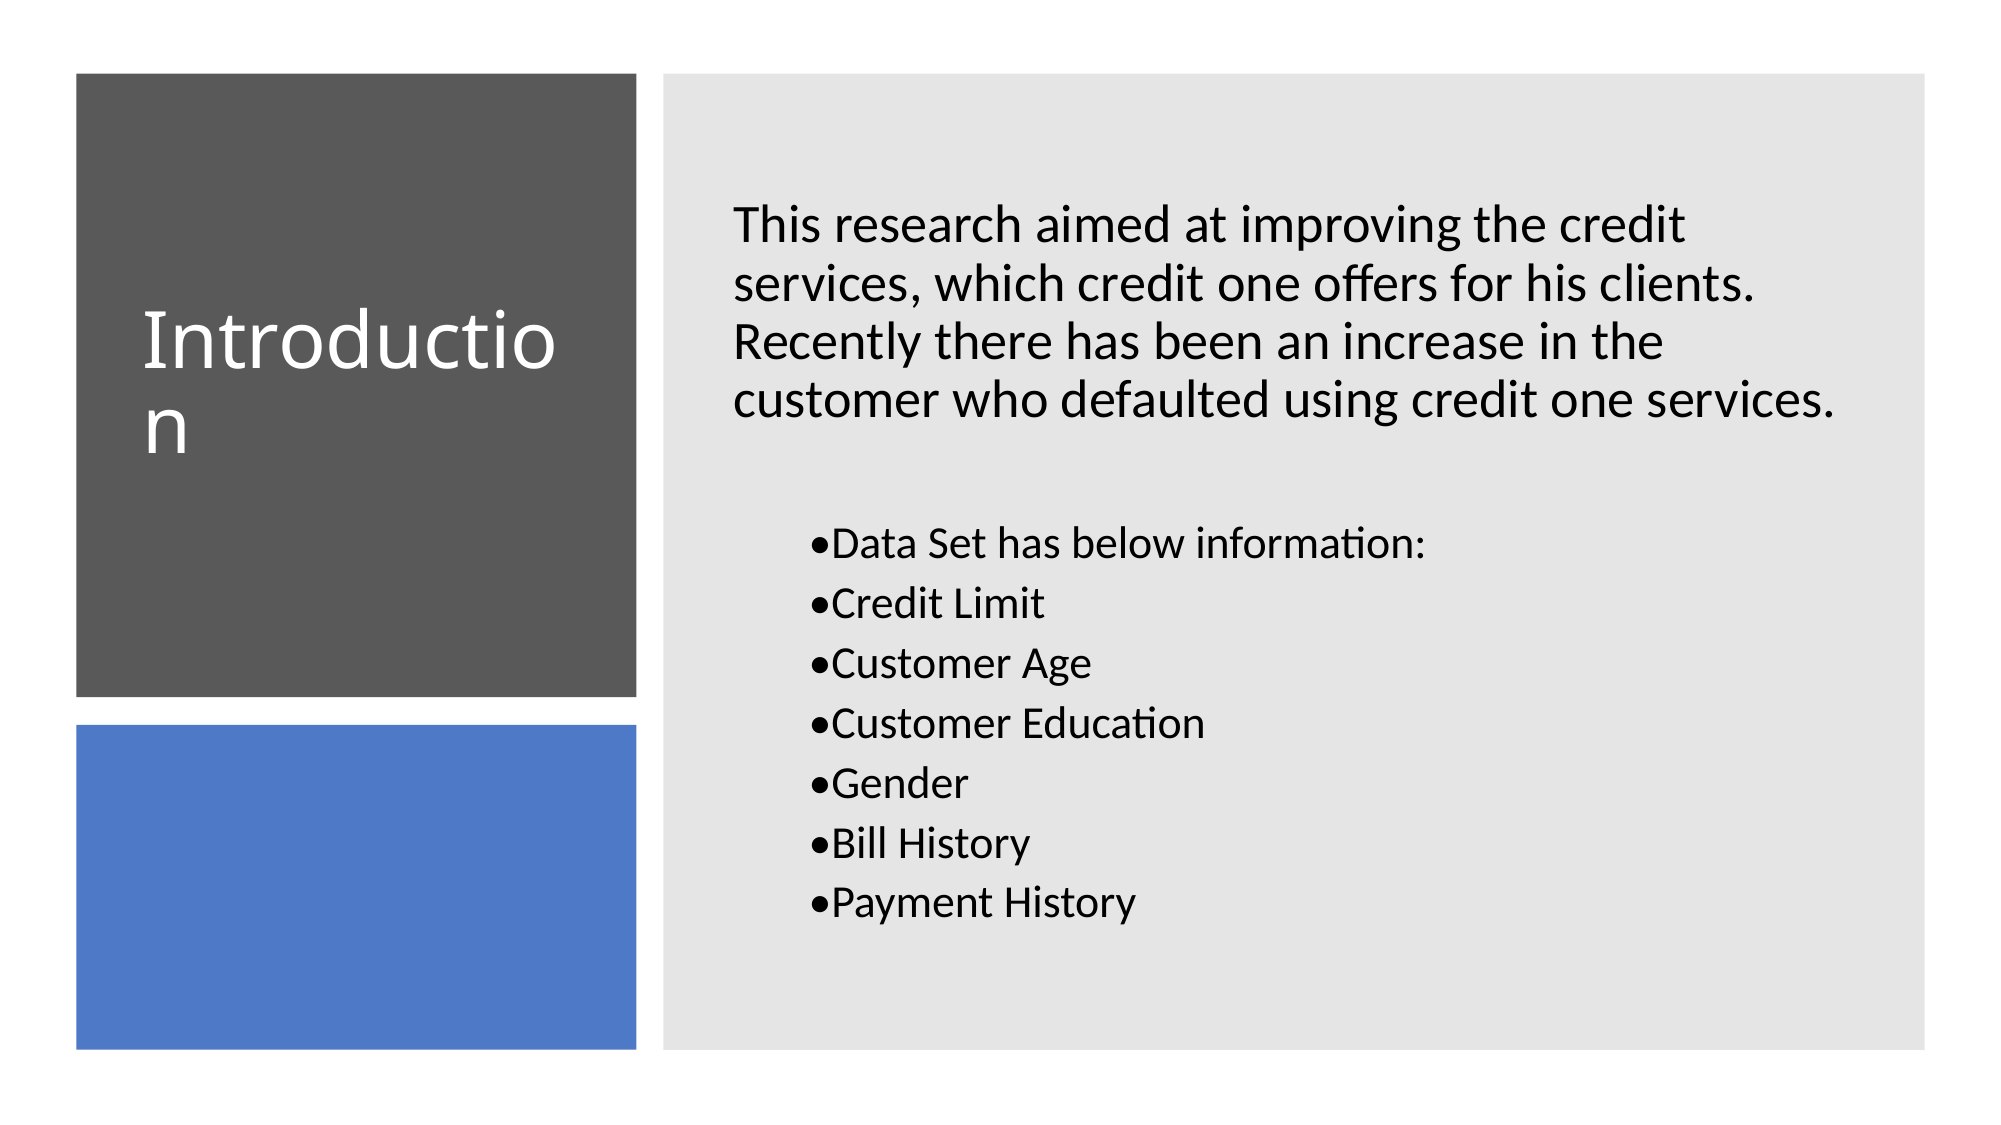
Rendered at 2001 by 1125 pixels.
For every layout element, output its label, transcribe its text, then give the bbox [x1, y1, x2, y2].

text_box [75, 72, 637, 698]
text_box [75, 724, 637, 1051]
text_box [662, 72, 1926, 1051]
title Introduction [127, 120, 595, 652]
list This research aimed at improving the credit services, which credit one offers for his clients. Recently there has been an increase in the customer who defaulted using credit one services. •Data Set has below information: •Credit Limit •Customer Age •Customer Education •Gender •Bill History •Payment History [718, 112, 1873, 1011]
